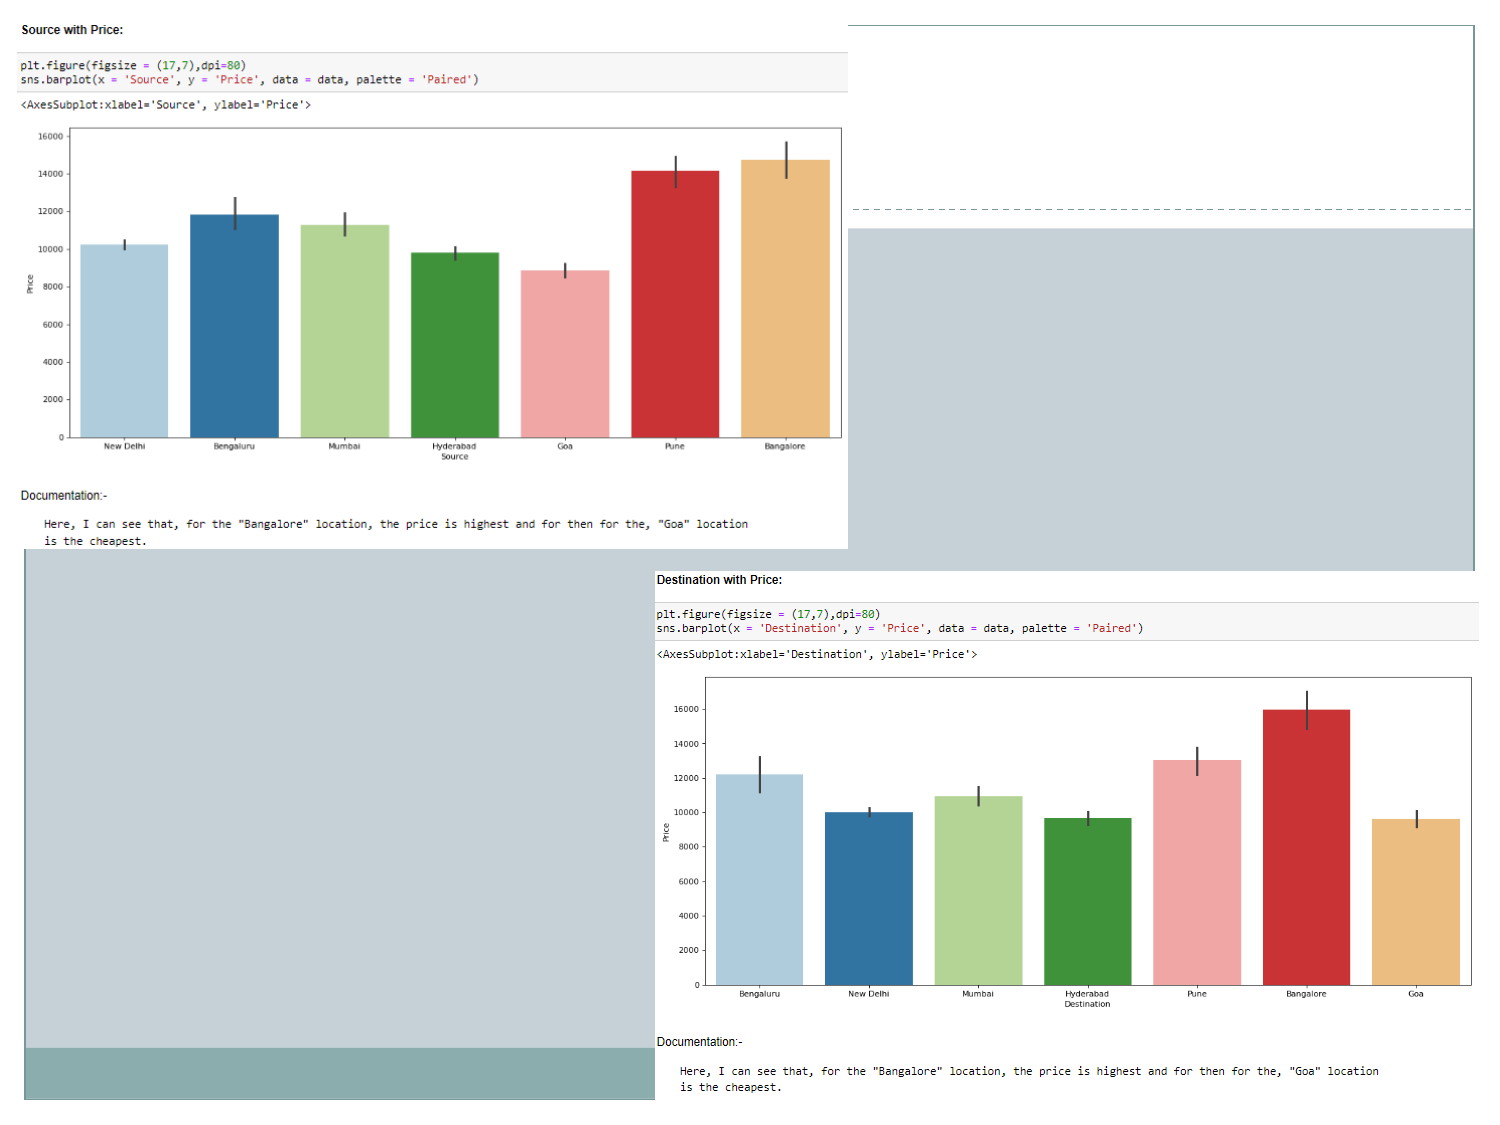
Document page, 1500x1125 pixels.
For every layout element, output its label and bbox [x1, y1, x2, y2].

picture [17, 18, 848, 550]
picture [655, 571, 1479, 1103]
